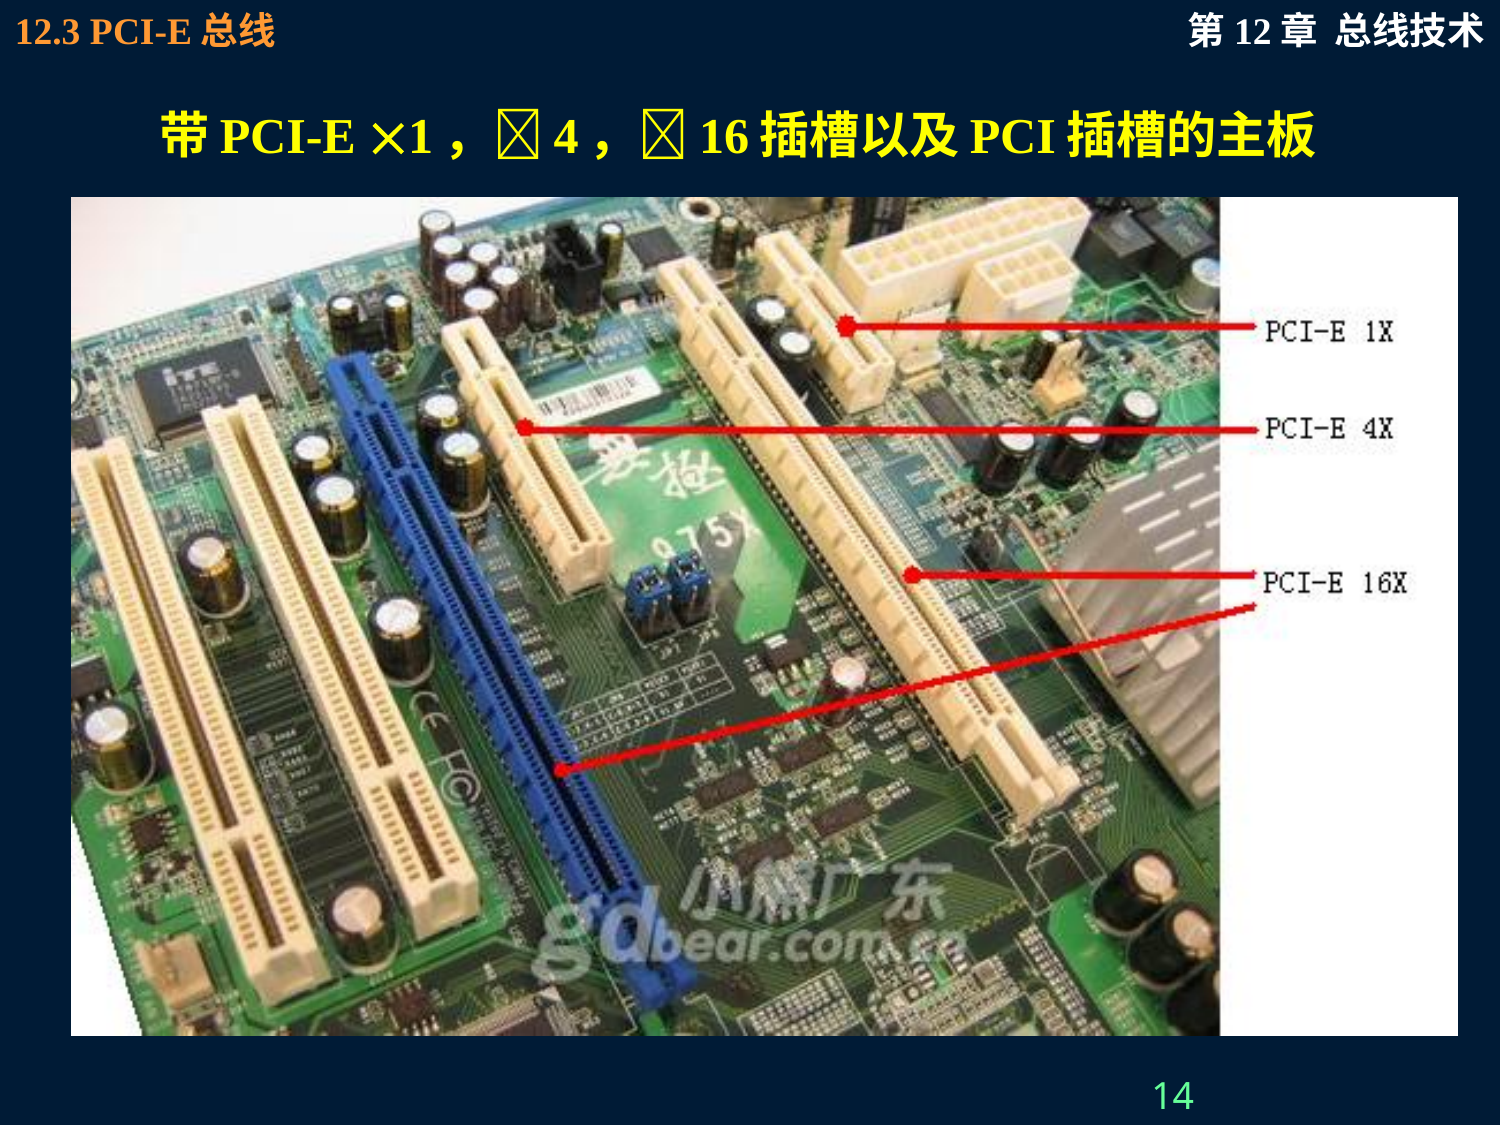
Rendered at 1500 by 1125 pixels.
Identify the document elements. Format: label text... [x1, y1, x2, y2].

text_box 带PCI-E 1，4，16插槽以及PCI插槽的主板 [144, 95, 1437, 184]
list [71, 197, 1458, 1036]
